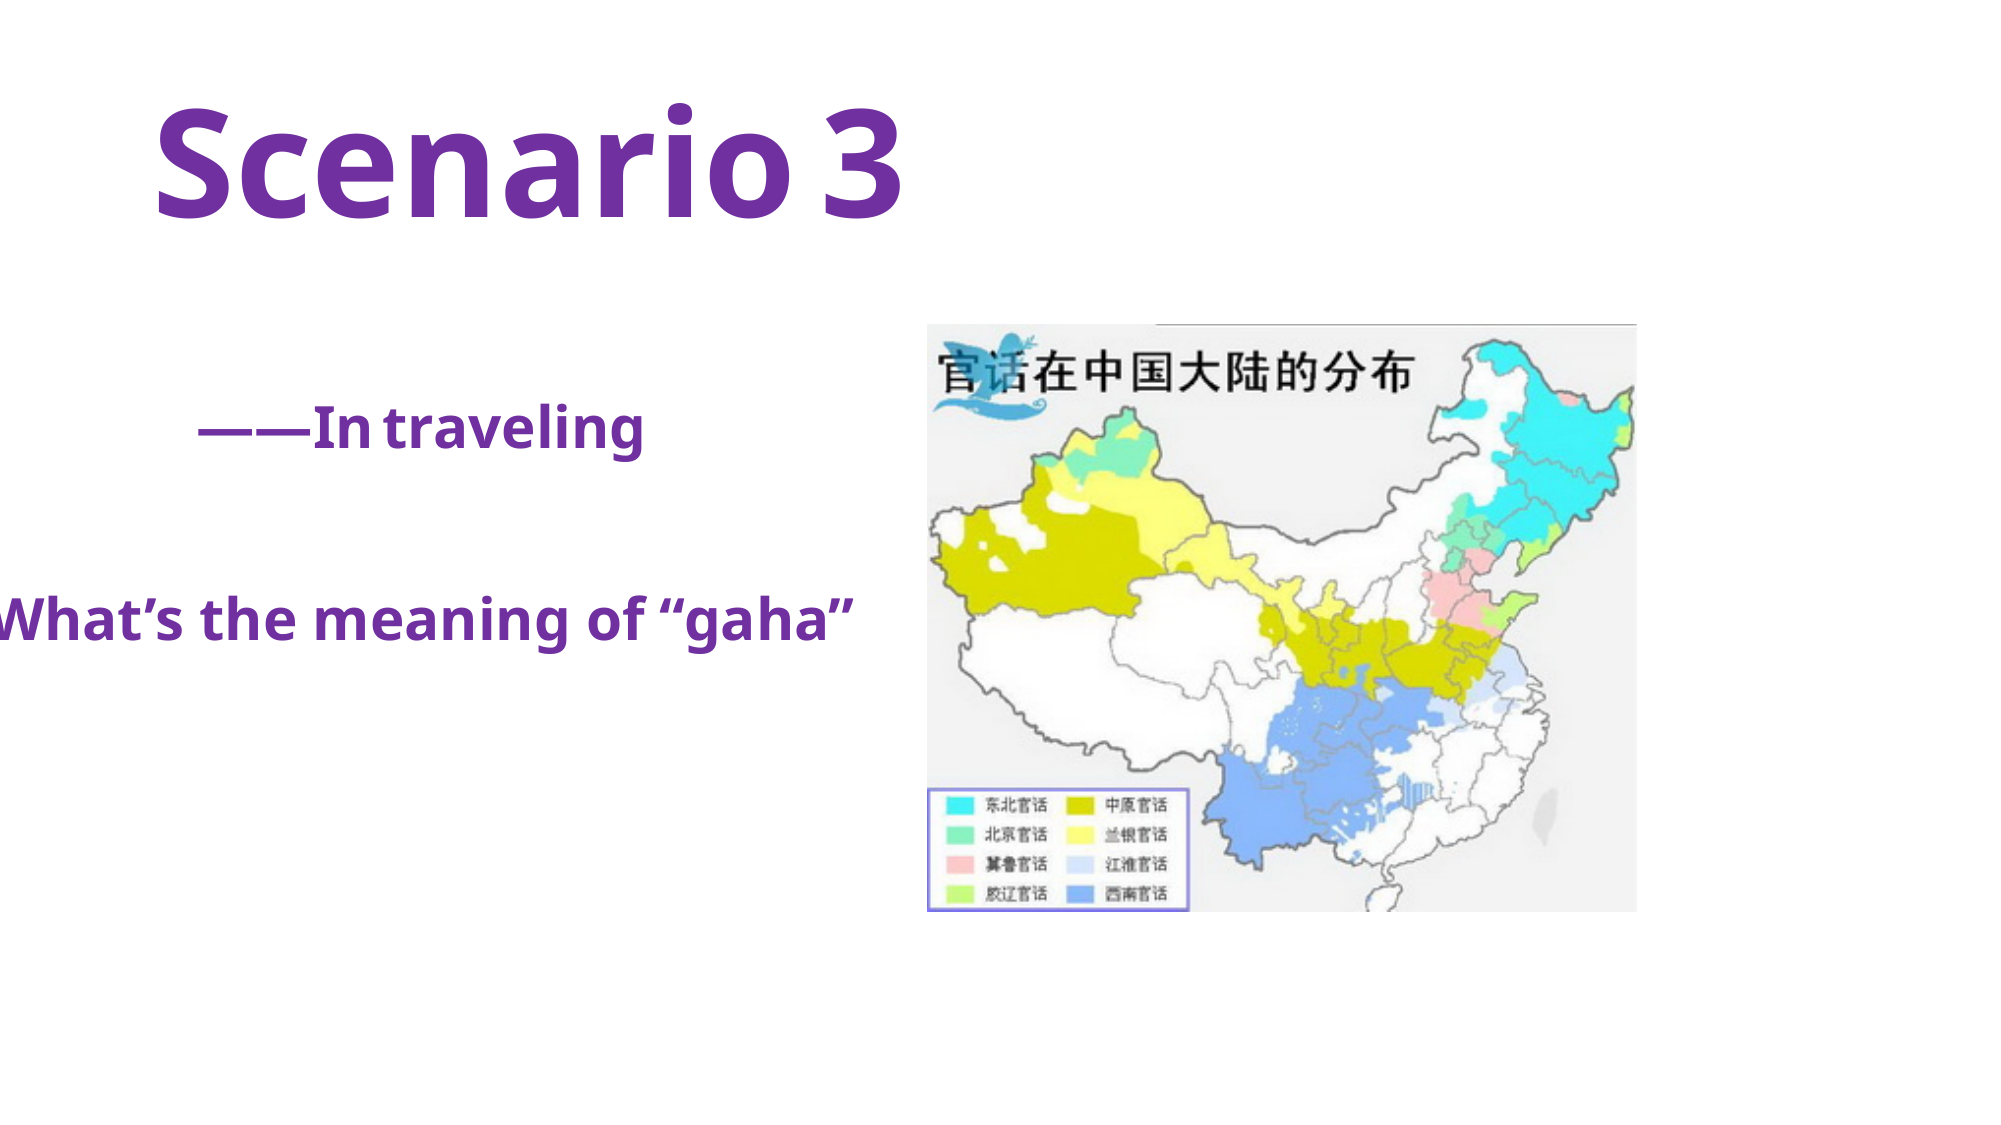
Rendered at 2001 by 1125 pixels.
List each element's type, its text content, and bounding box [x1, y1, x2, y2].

text_box What’s the meaning of “gaha” [0, 575, 870, 660]
text_box ——In traveling [181, 383, 662, 469]
title Scenario 3 [137, 59, 1863, 278]
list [927, 324, 1637, 912]
